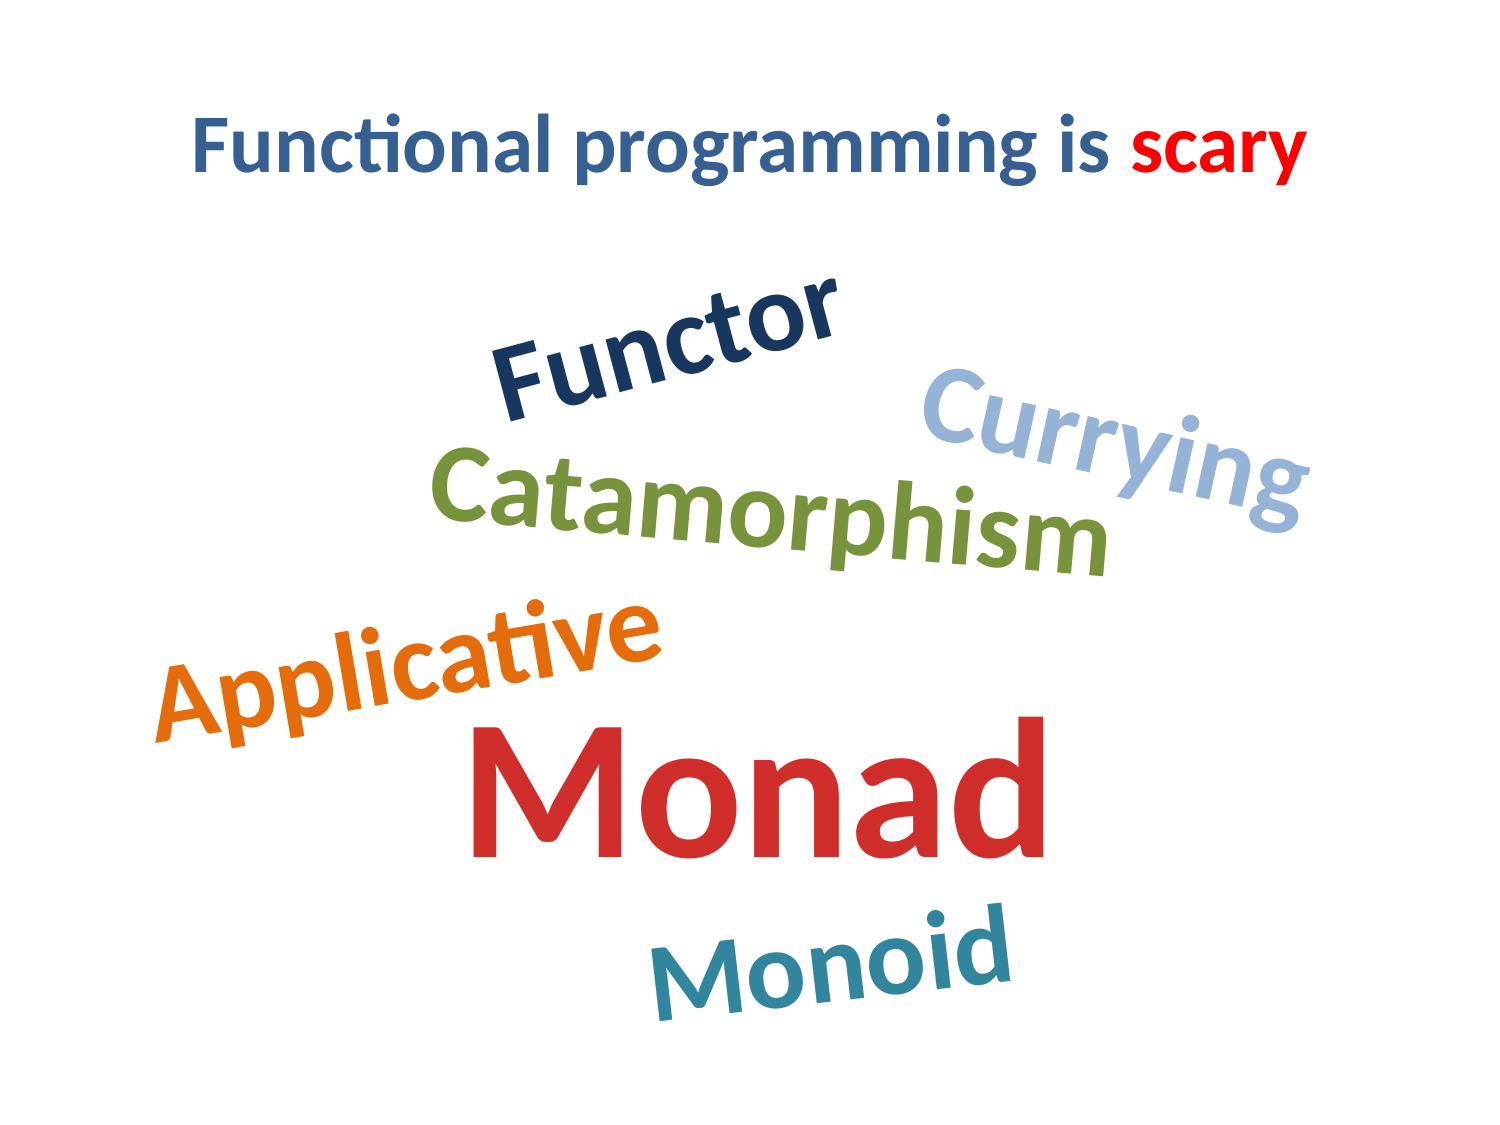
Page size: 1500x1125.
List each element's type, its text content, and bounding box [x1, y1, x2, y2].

text_box Applicative [60, 523, 744, 788]
text_box Currying [773, 285, 1462, 582]
text_box Monad [285, 648, 1231, 907]
title Functional programming is scary [75, 45, 1425, 233]
text_box Monoid [487, 907, 1172, 1072]
text_box Catamorphism [285, 385, 1254, 622]
text_box Functor [322, 172, 1011, 495]
